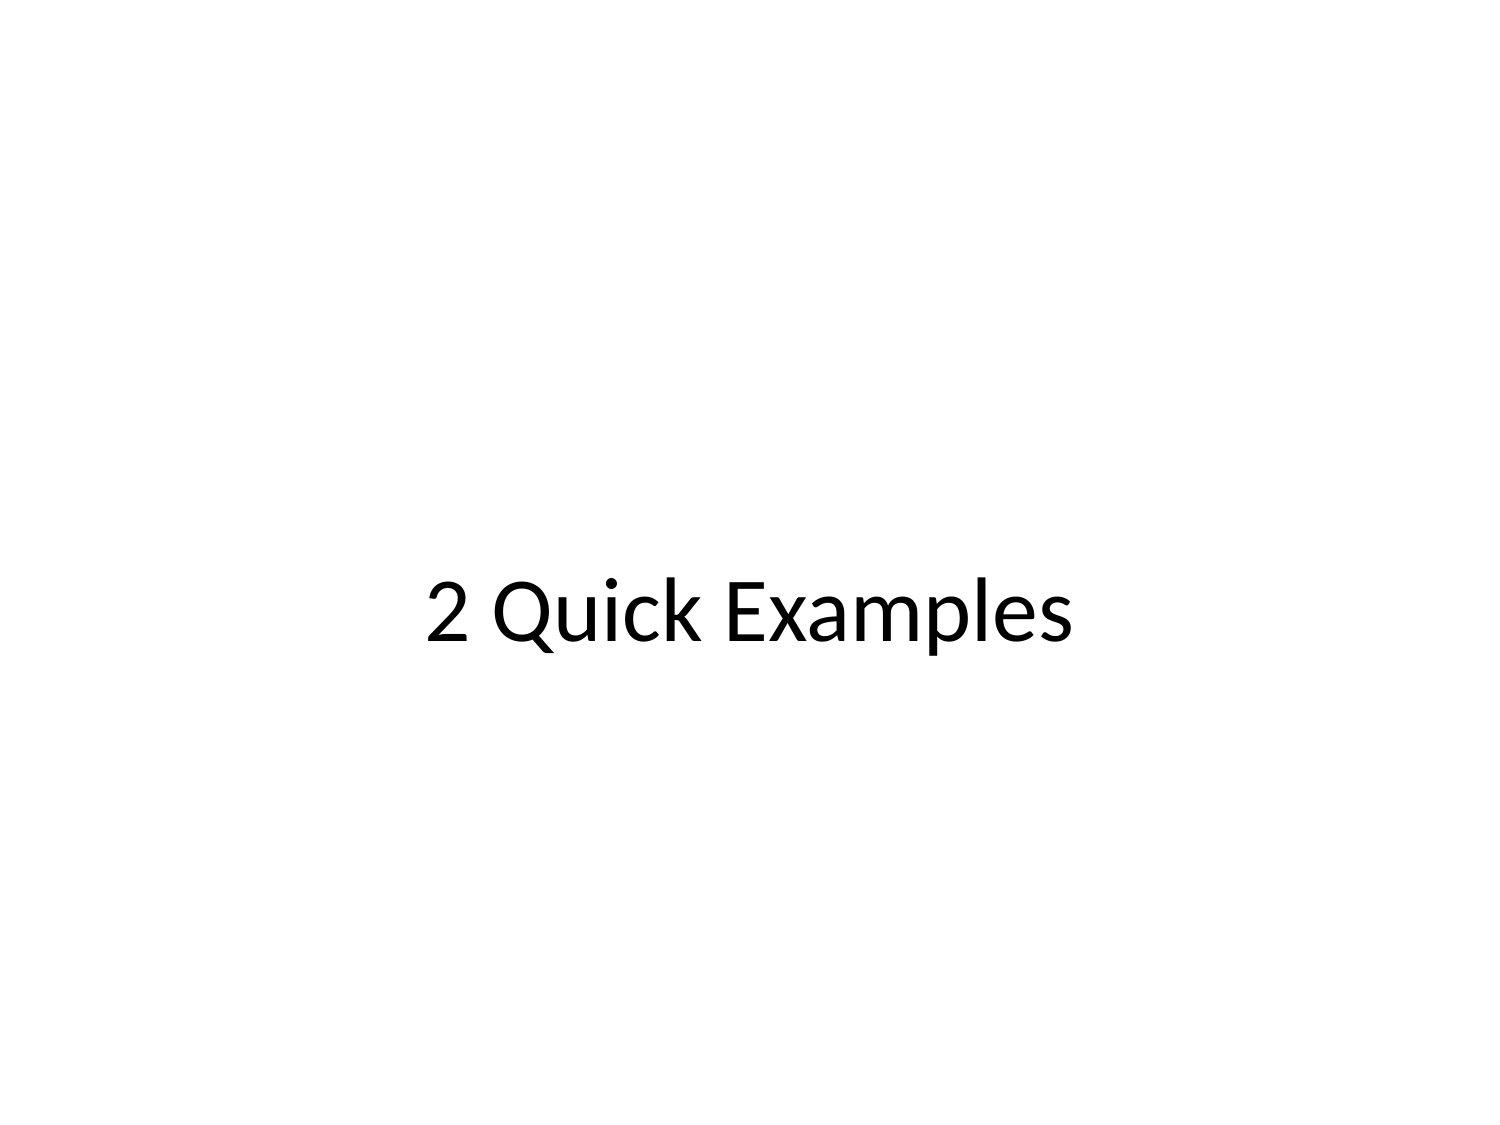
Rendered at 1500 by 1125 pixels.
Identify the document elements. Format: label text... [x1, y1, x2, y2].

title 2 Quick Examples [75, 511, 1425, 699]
